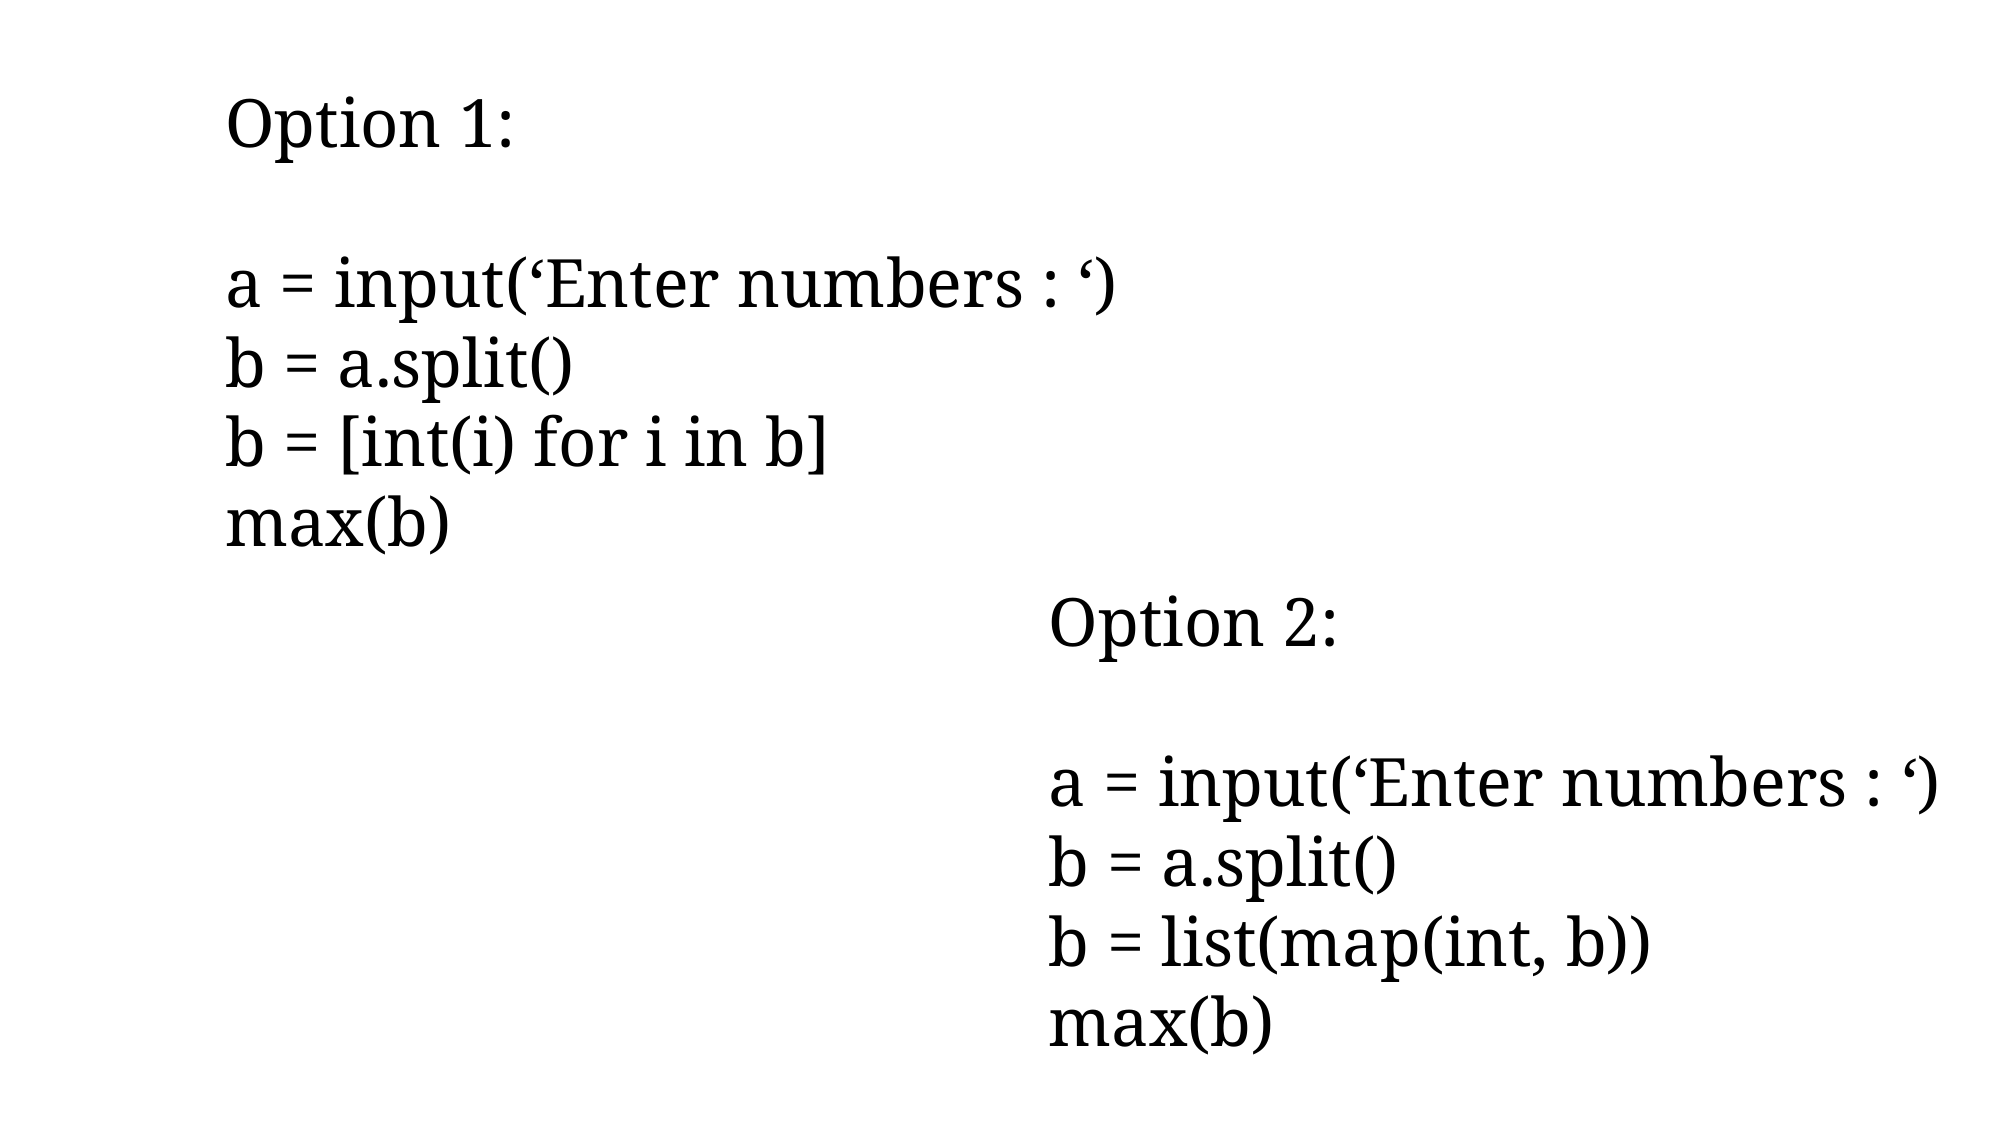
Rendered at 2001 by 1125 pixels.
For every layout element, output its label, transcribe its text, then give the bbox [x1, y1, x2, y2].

text_box Option 2: a = input(‘Enter numbers : ‘) b = a.split() b = list(map(int, b)) max(b) [1034, 572, 1984, 1068]
text_box Option 1: a = input(‘Enter numbers : ‘) b = a.split() b = [int(i) for i in b] max(b) [210, 73, 1509, 568]
